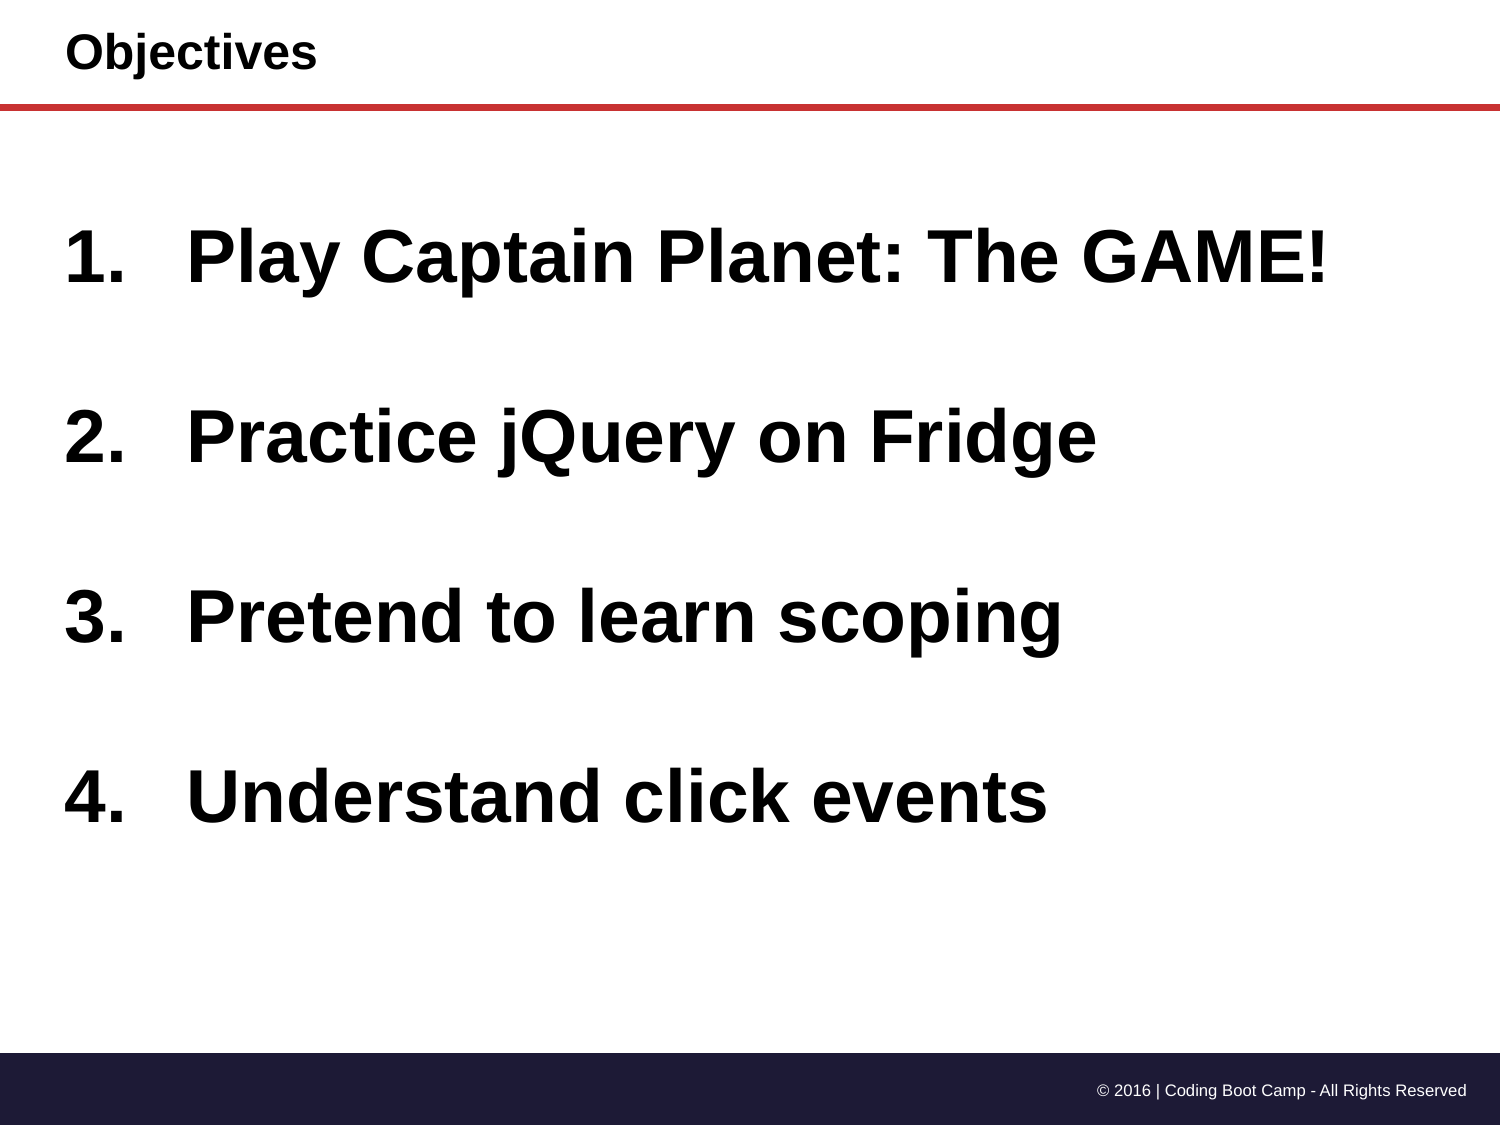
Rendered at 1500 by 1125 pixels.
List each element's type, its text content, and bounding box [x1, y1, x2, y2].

title Objectives [50, 0, 948, 108]
text_box Play Captain Planet: The GAME! Practice jQuery on Fridge Pretend to learn scoping Understand click events [49, 199, 1475, 845]
